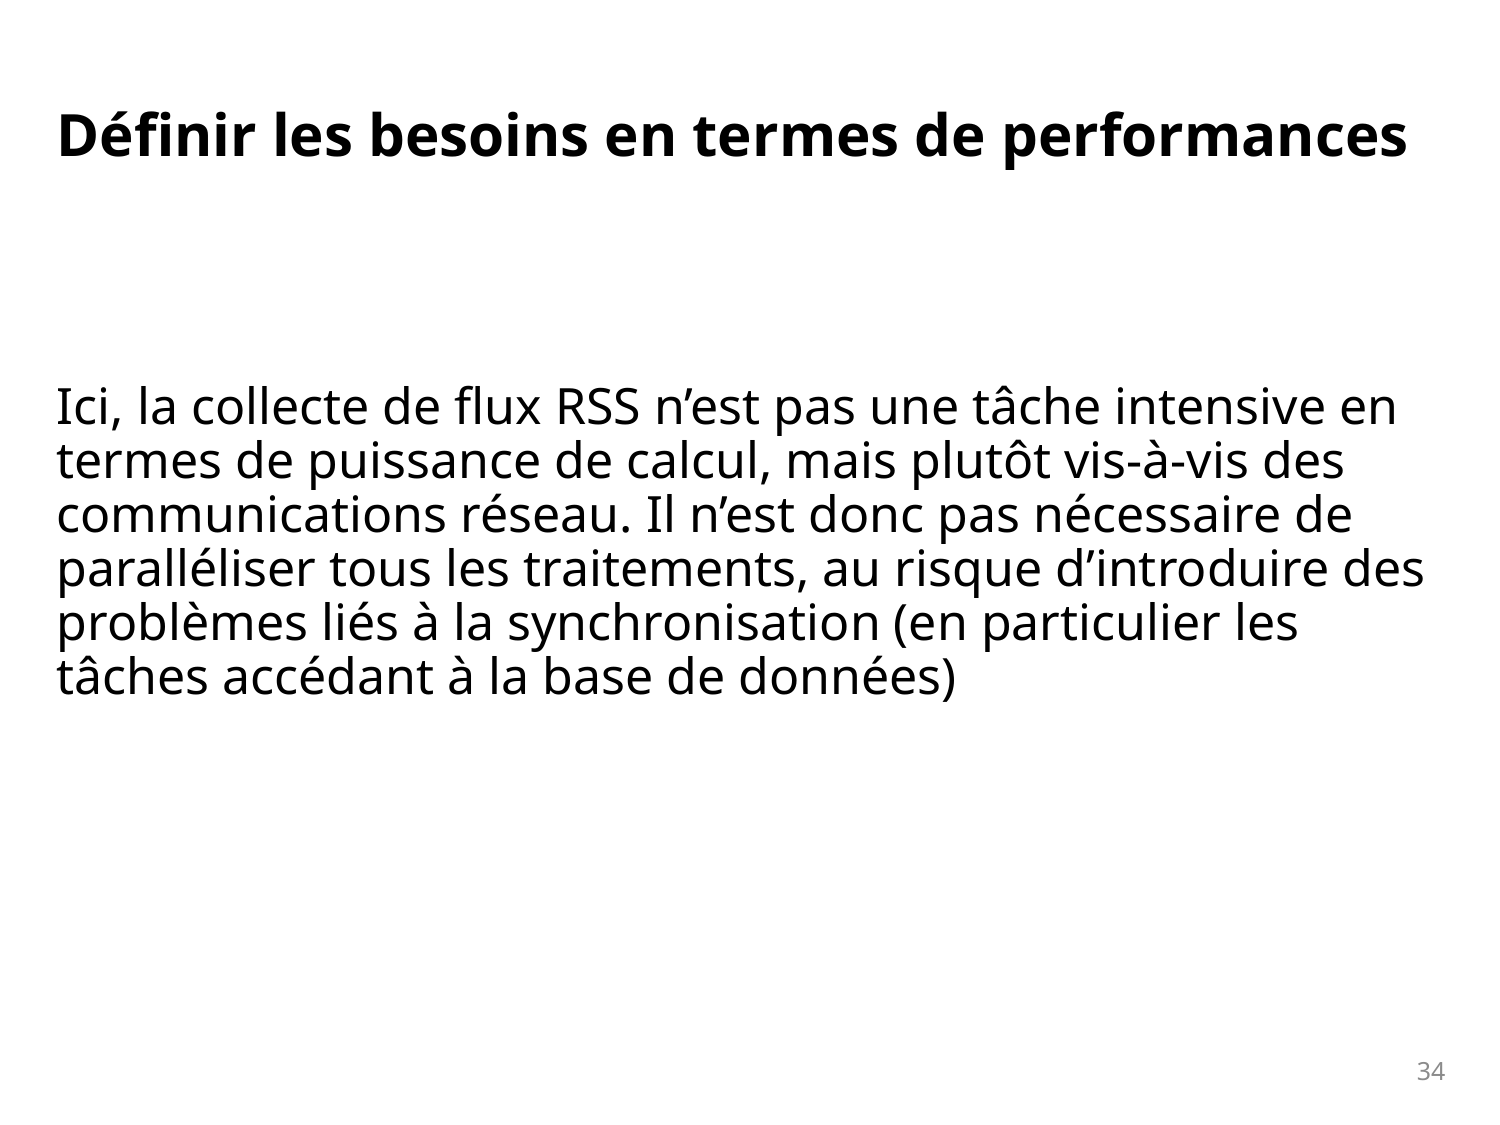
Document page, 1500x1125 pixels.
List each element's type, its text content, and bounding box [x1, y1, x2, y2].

slide_number 34 [1059, 1042, 1461, 1103]
list Ici, la collecte de flux RSS n’est pas une tâche intensive en termes de puissance de calcul, mais plutôt vis-à-vis des communications réseau. Il n’est donc pas nécessaire de paralléliser tous les traitements, au risque d’introduire des problèmes liés à la synchronisation (en particulier les tâches accédant à la base de données) [41, 373, 1461, 1014]
title Définir les besoins en termes de performances [41, 59, 1461, 215]
